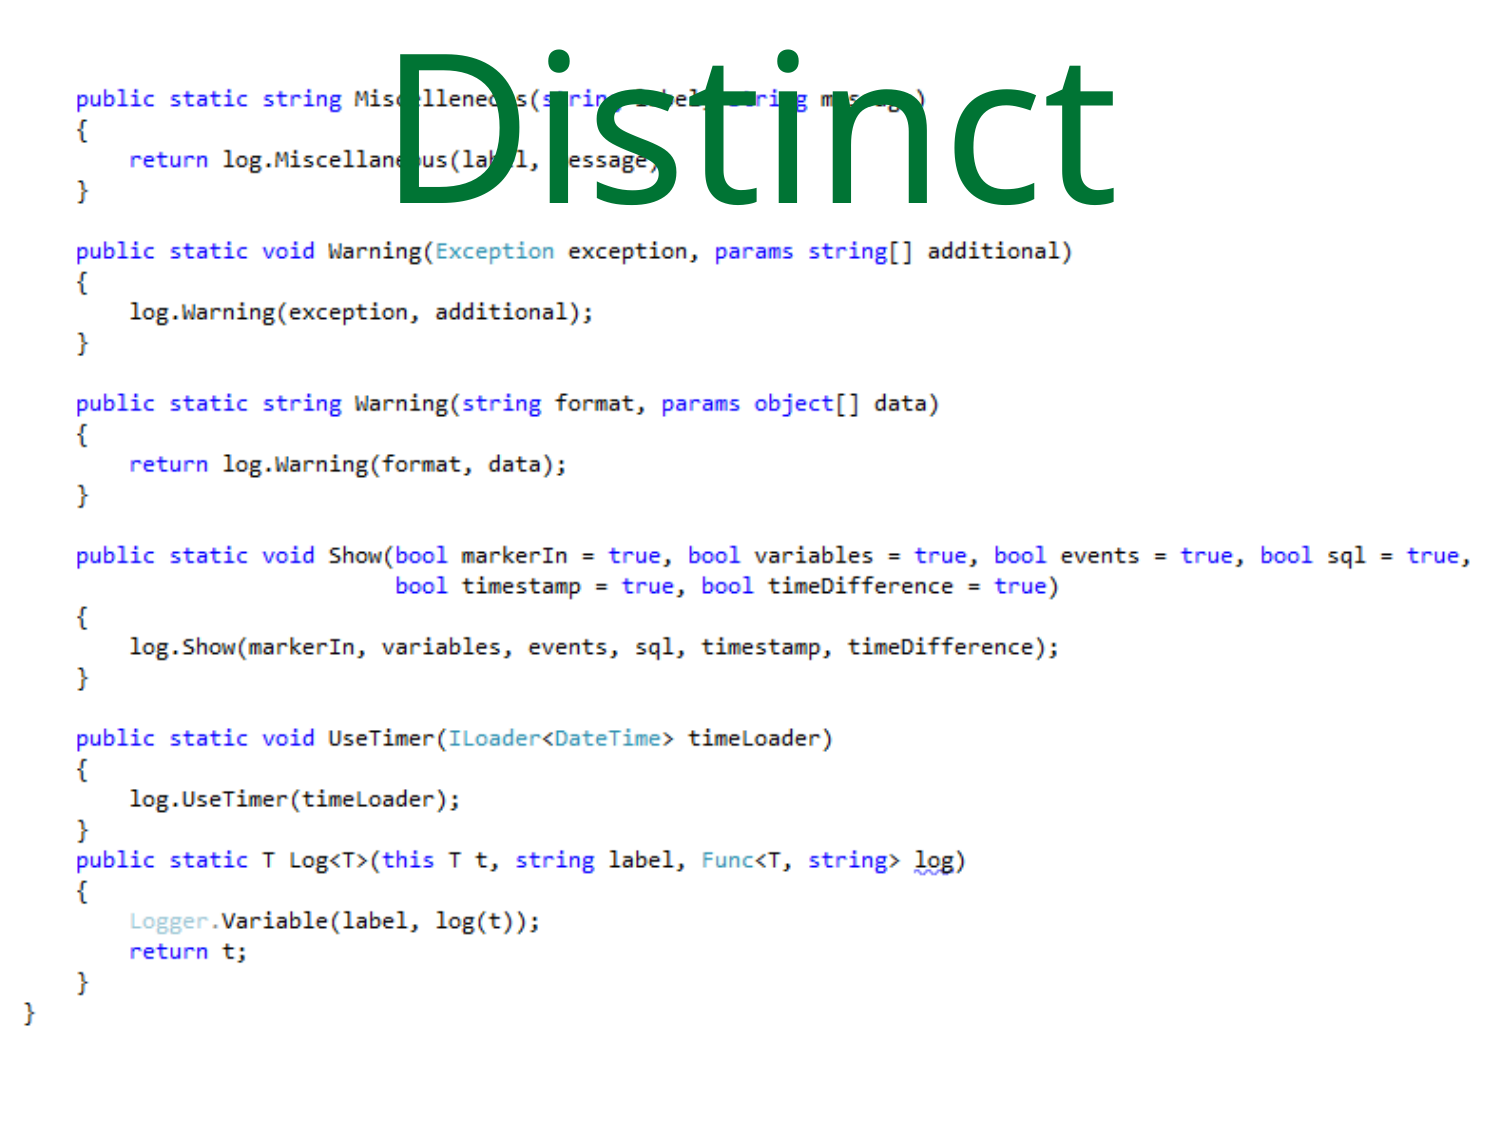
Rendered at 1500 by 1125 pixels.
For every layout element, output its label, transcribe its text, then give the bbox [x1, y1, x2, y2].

title Distinct [0, 0, 1500, 82]
picture [0, 82, 1500, 1043]
